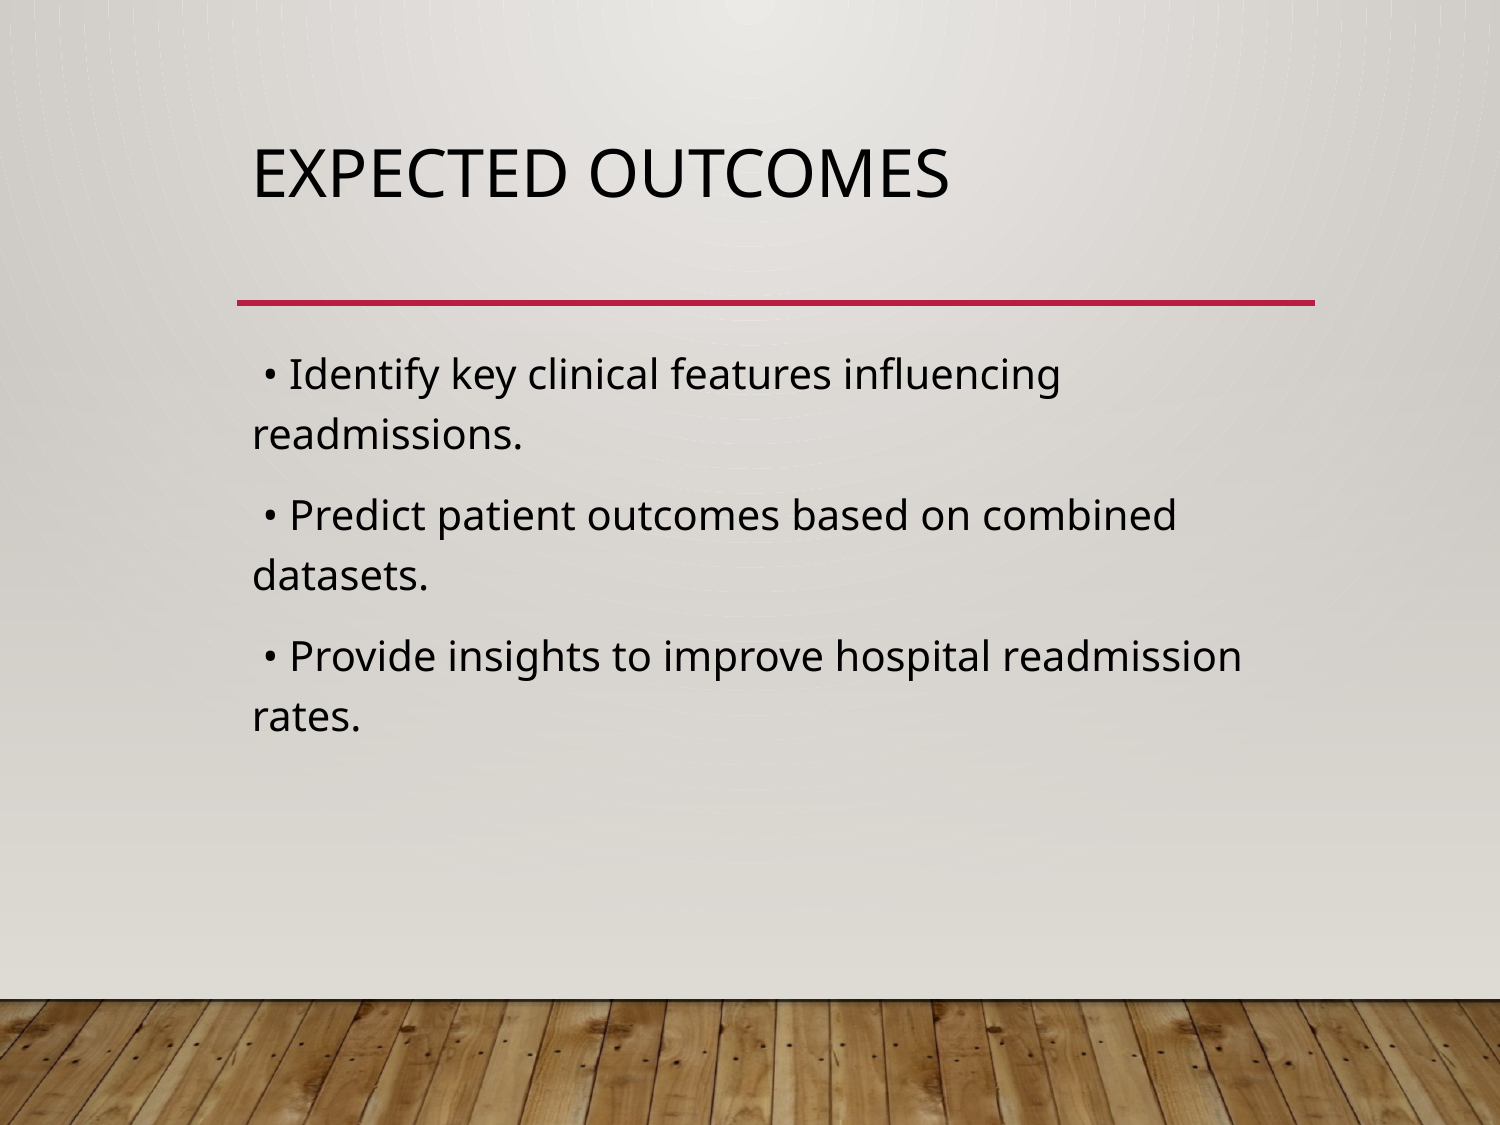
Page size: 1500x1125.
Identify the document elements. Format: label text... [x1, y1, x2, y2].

list • Identify key clinical features influencing readmissions. • Predict patient outcomes based on combined datasets. • Provide insights to improve hospital readmission rates. [236, 330, 1315, 897]
picture [0, 999, 1500, 1125]
title Expected Outcomes [236, 131, 1315, 305]
